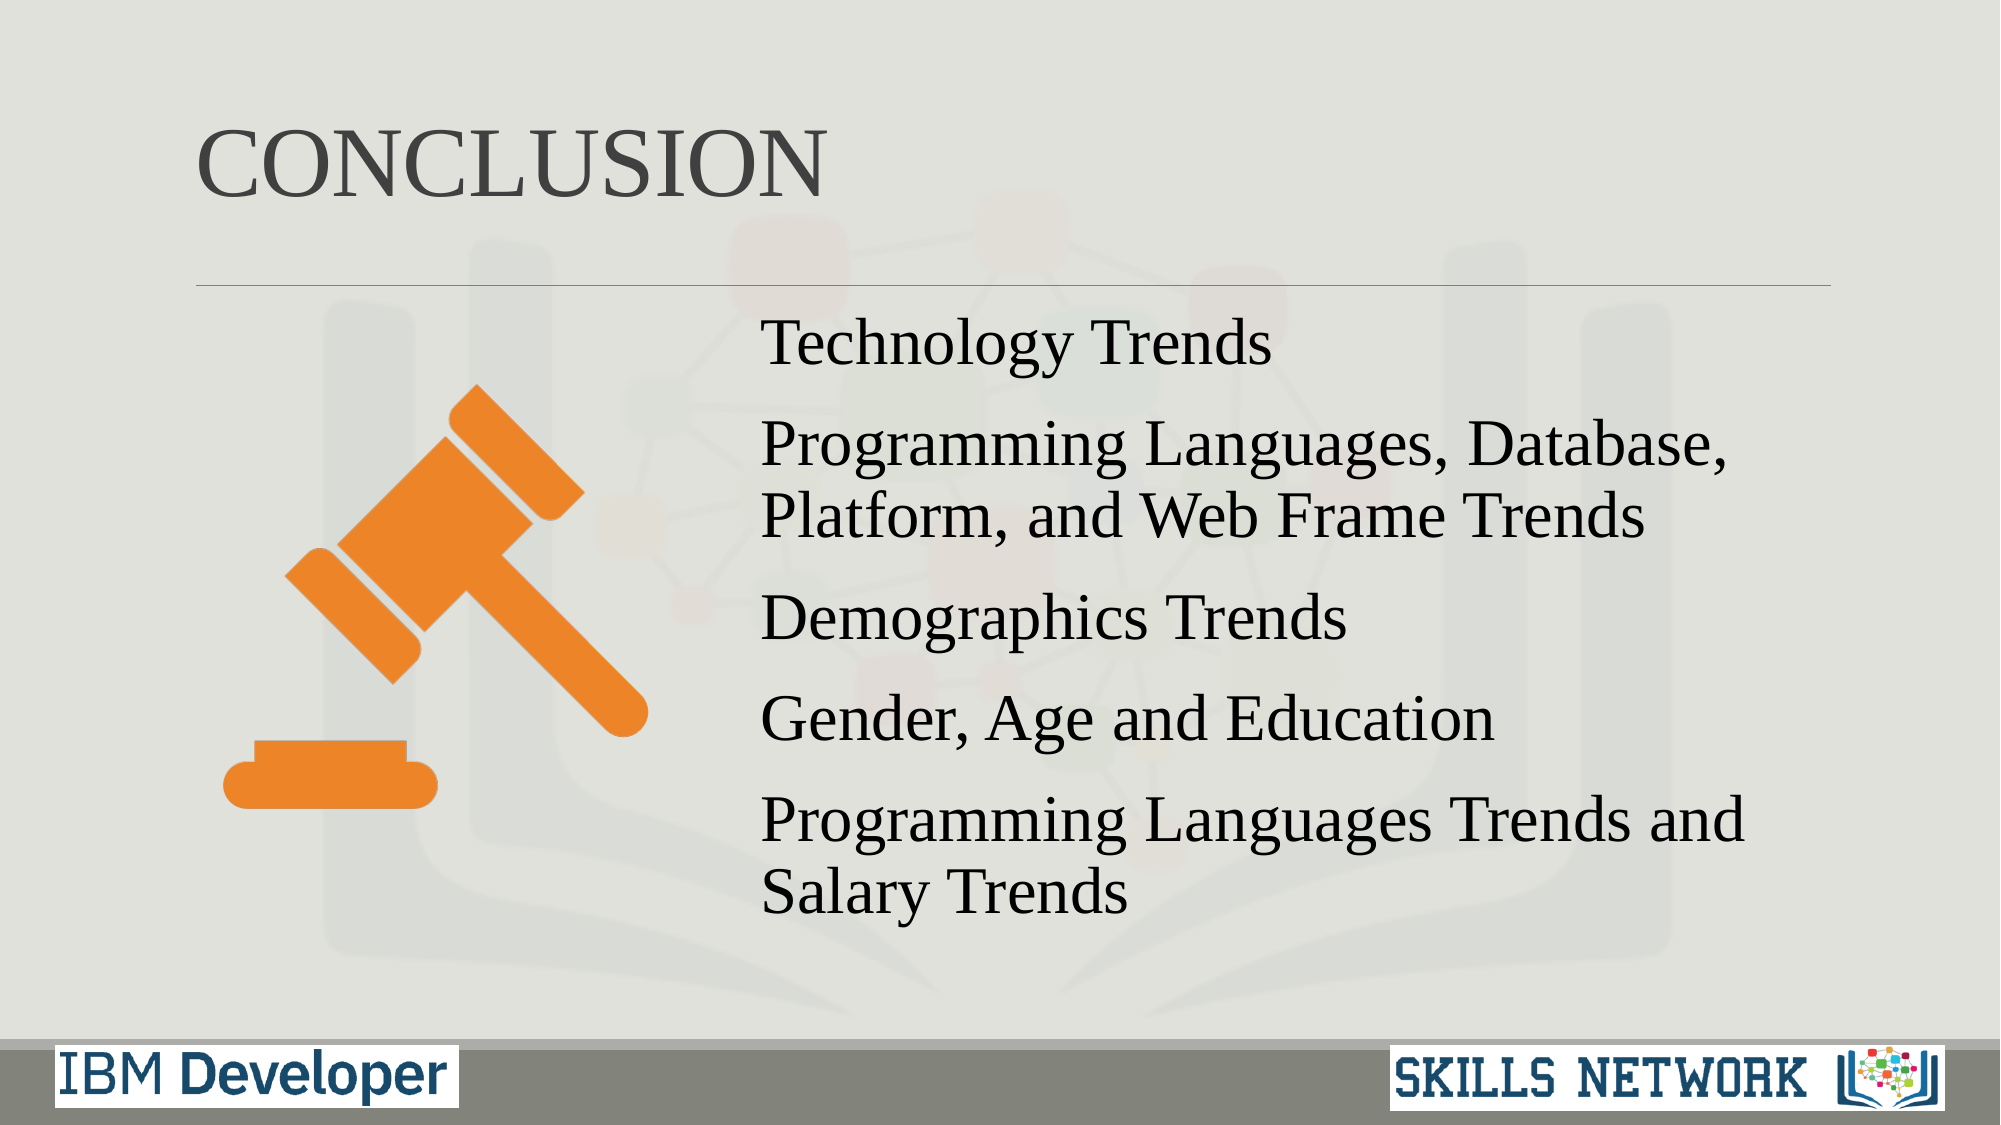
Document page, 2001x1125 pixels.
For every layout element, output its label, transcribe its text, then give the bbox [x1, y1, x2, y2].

list Technology Trends Programming Languages, Database, Platform, and Web Frame Trends Demographics Trends Gender, Age and Education Programming Languages Trends and Salary Trends [745, 299, 1863, 1014]
title CONCLUSION [180, 47, 1830, 285]
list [184, 346, 687, 849]
picture [1390, 1045, 1945, 1111]
picture [55, 1045, 459, 1108]
